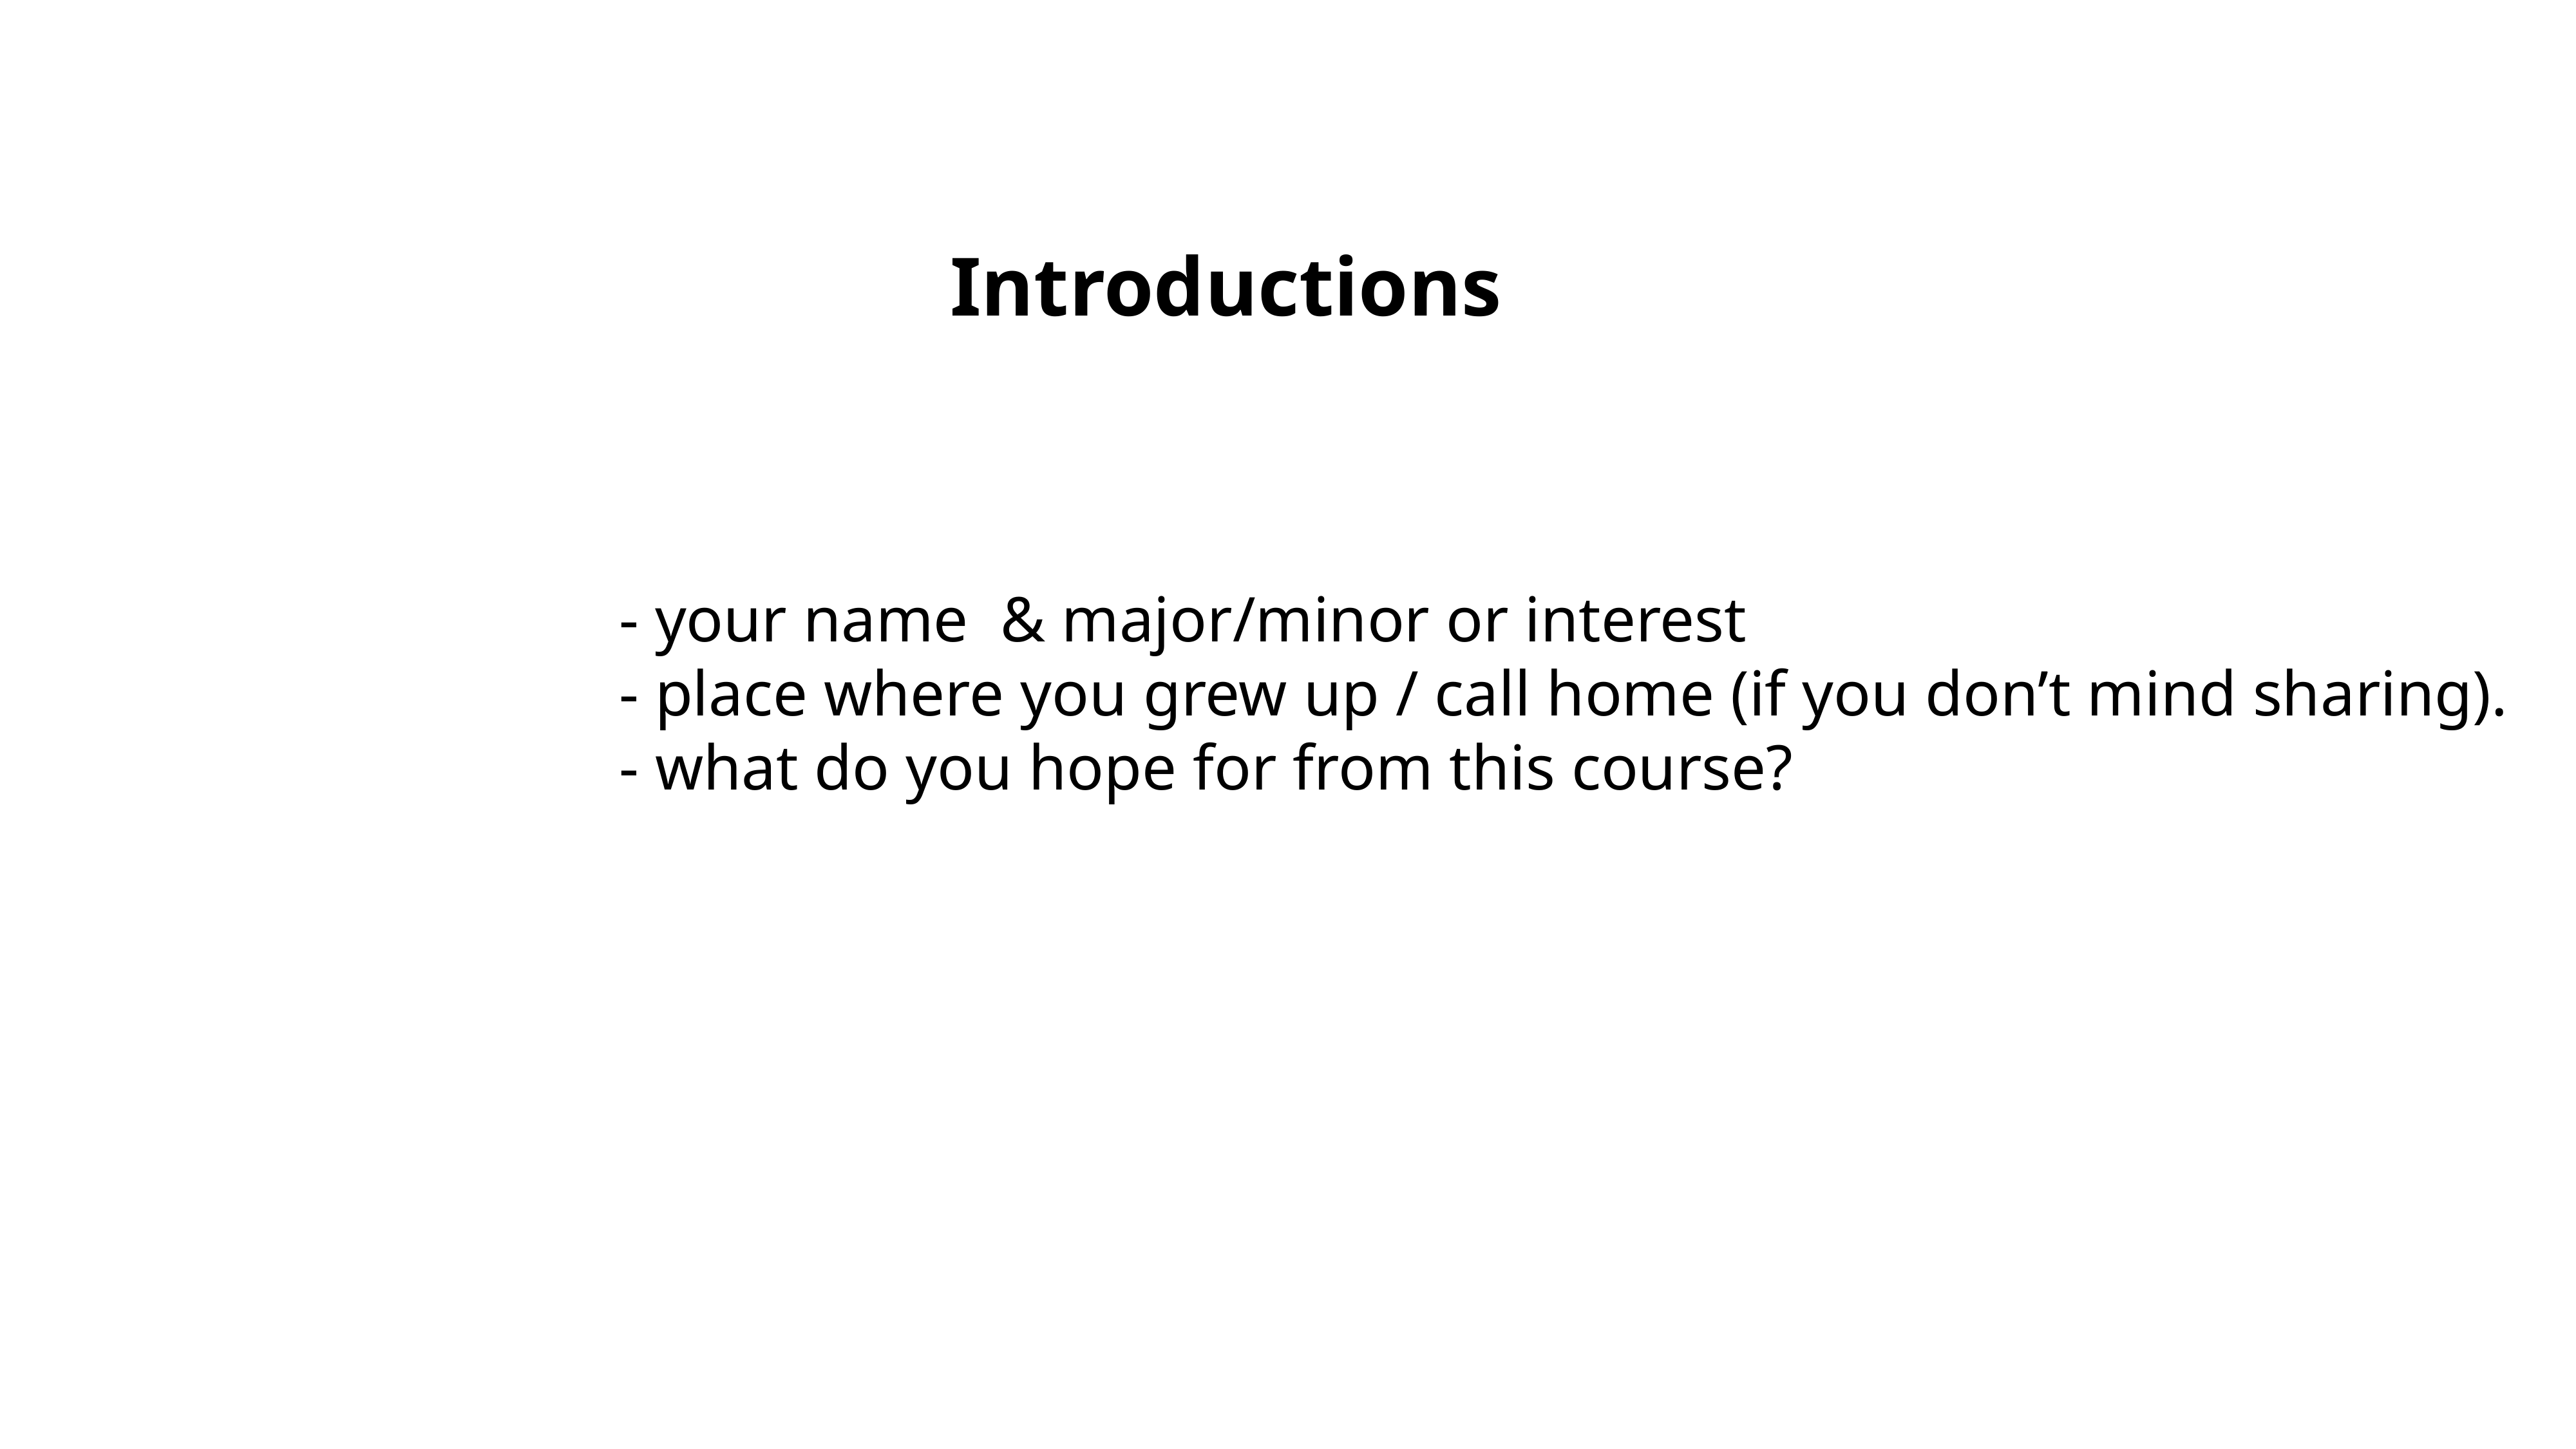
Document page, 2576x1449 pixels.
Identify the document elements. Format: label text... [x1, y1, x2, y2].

text_box Introductions [942, 227, 1510, 340]
text_box - your name & major/minor or interest - place where you grew up / call home (if you don’t mind sharing). - what do you hope for from this course? [611, 573, 2517, 810]
